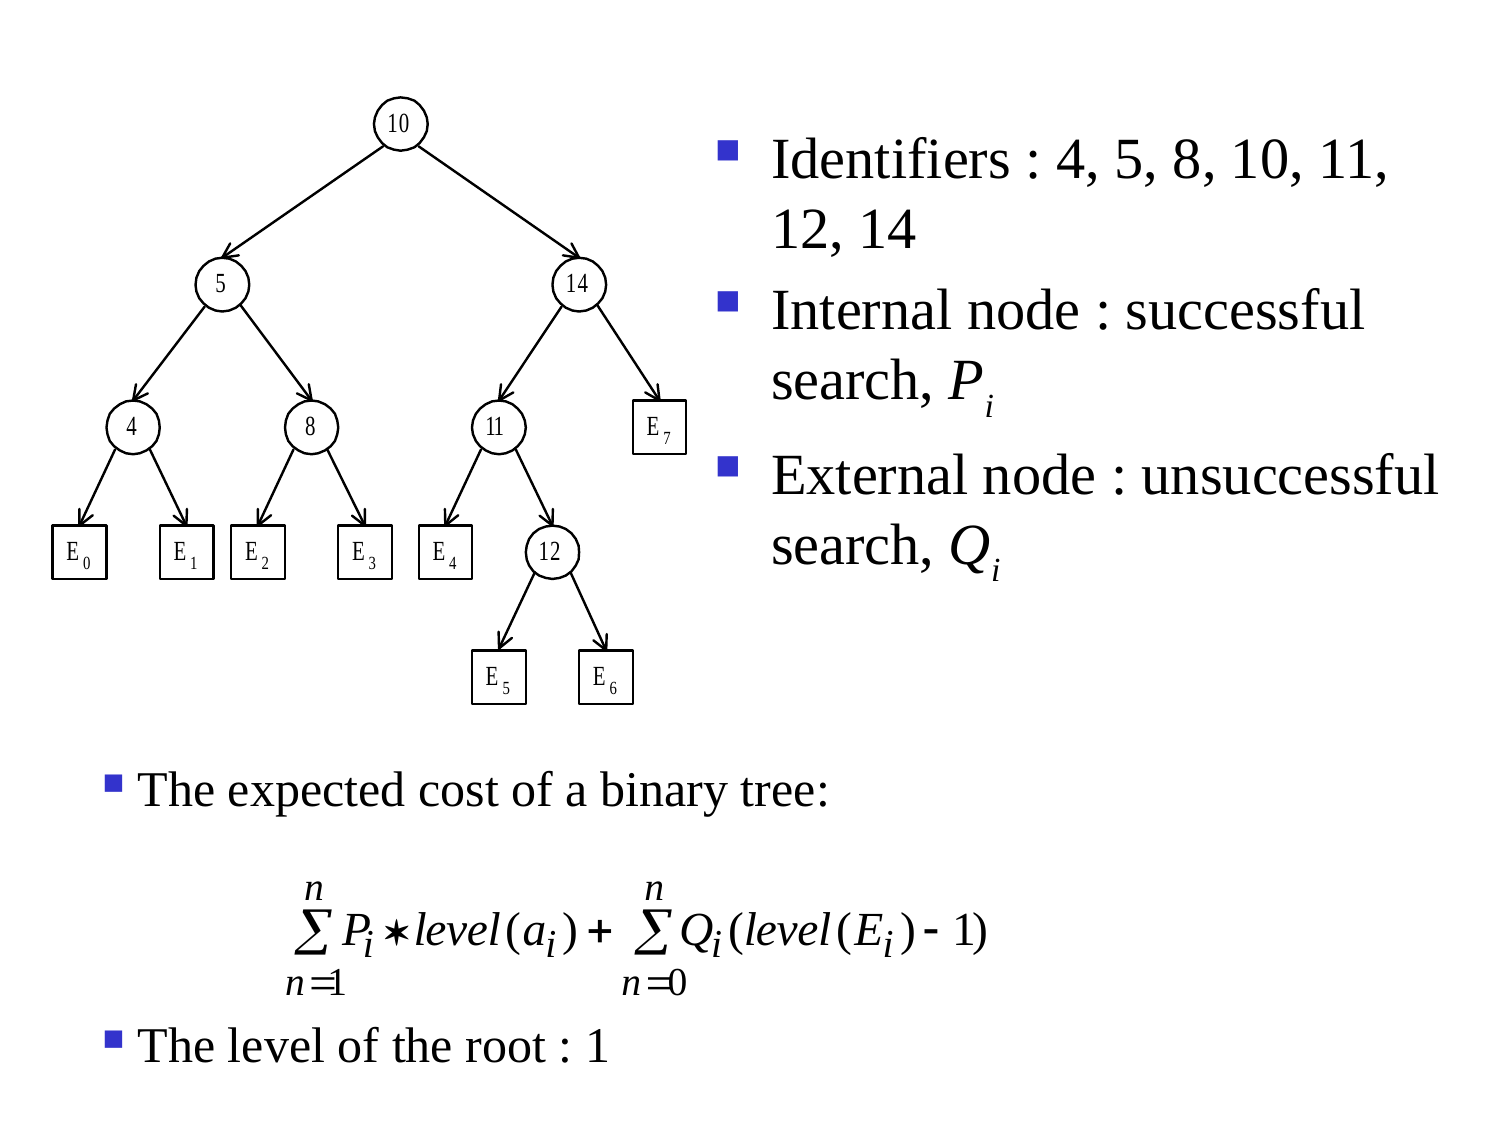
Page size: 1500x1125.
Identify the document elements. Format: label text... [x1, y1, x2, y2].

list Identifiers : 4, 5, 8, 10, 11, 12, 14 Internal node : successful search, Pi External node : unsuccessful search, Qi [704, 112, 1469, 688]
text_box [277, 861, 999, 1005]
picture [37, 74, 701, 725]
text_box The expected cost of a binary tree: The level of the root : 1 [87, 755, 1163, 1081]
